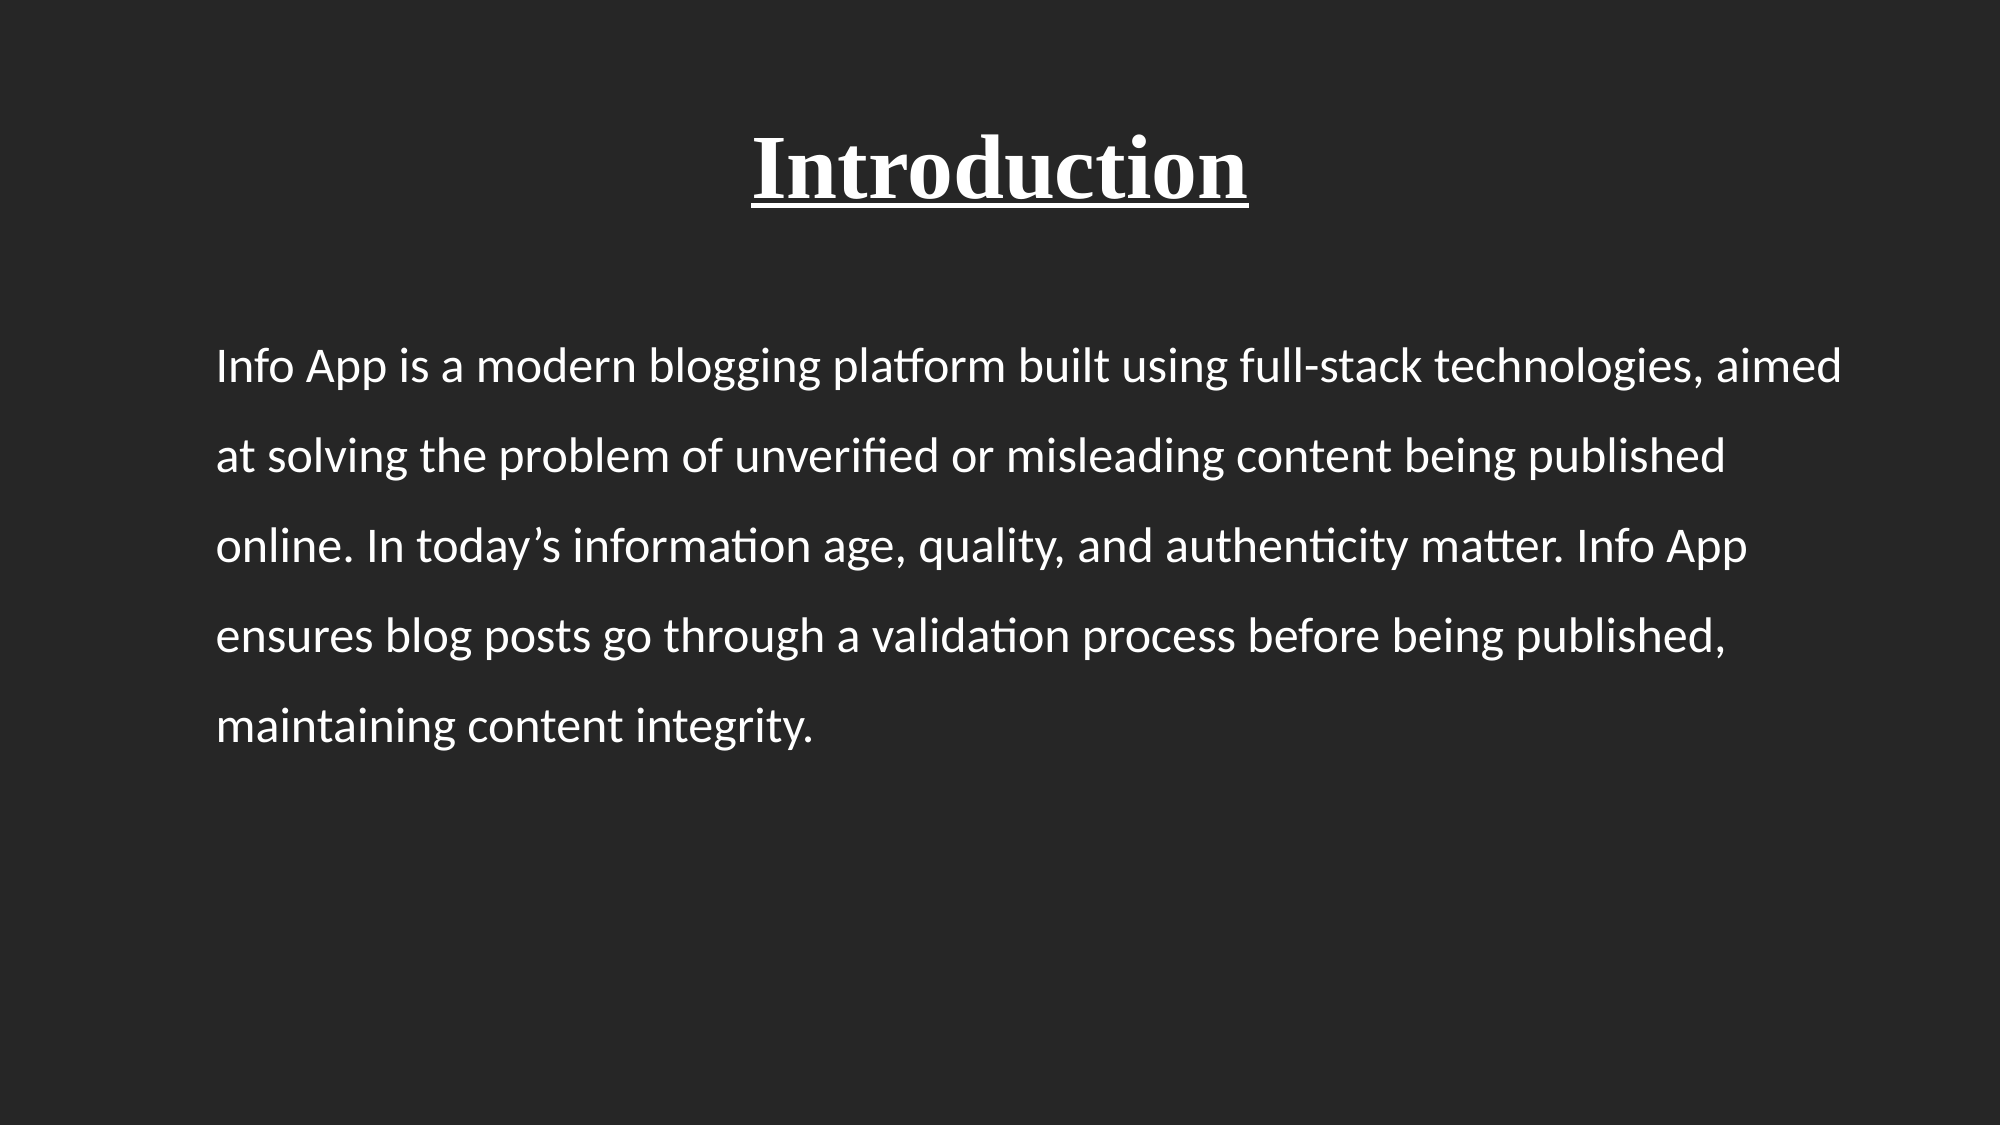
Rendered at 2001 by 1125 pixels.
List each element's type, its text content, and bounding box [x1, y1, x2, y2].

text_box Info App is a modern blogging platform built using full-stack technologies, aimed at solving the problem of unverified or misleading content being published online. In today’s information age, quality, and authenticity matter. Info App ensures blog posts go through a validation process before being published, maintaining content integrity. [200, 295, 1863, 761]
title Introduction [137, 59, 1863, 278]
